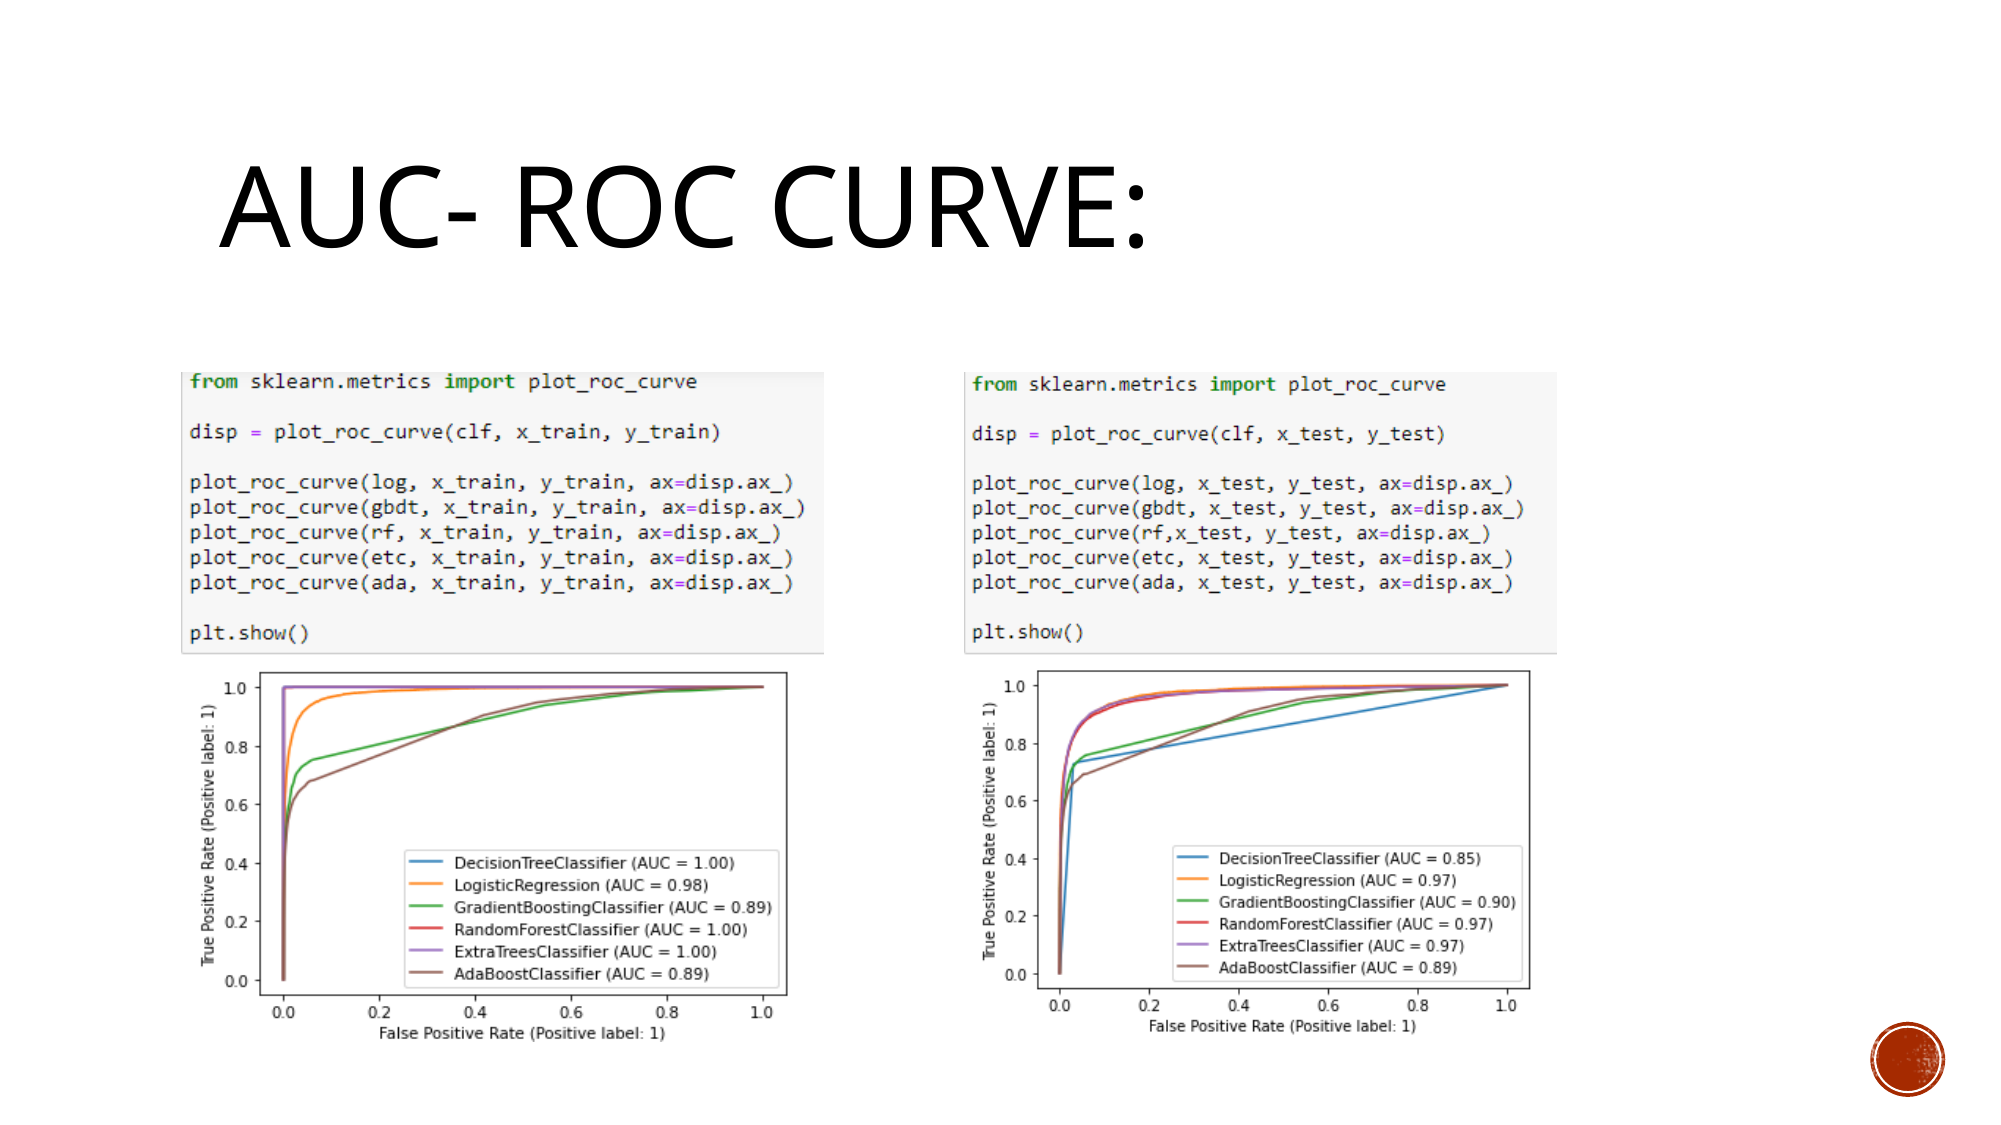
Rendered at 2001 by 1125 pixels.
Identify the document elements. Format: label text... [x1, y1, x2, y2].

title AUC- ROC Curve: [175, 79, 1826, 344]
picture [181, 372, 824, 1042]
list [185, 376, 823, 1040]
picture [964, 372, 1557, 1042]
